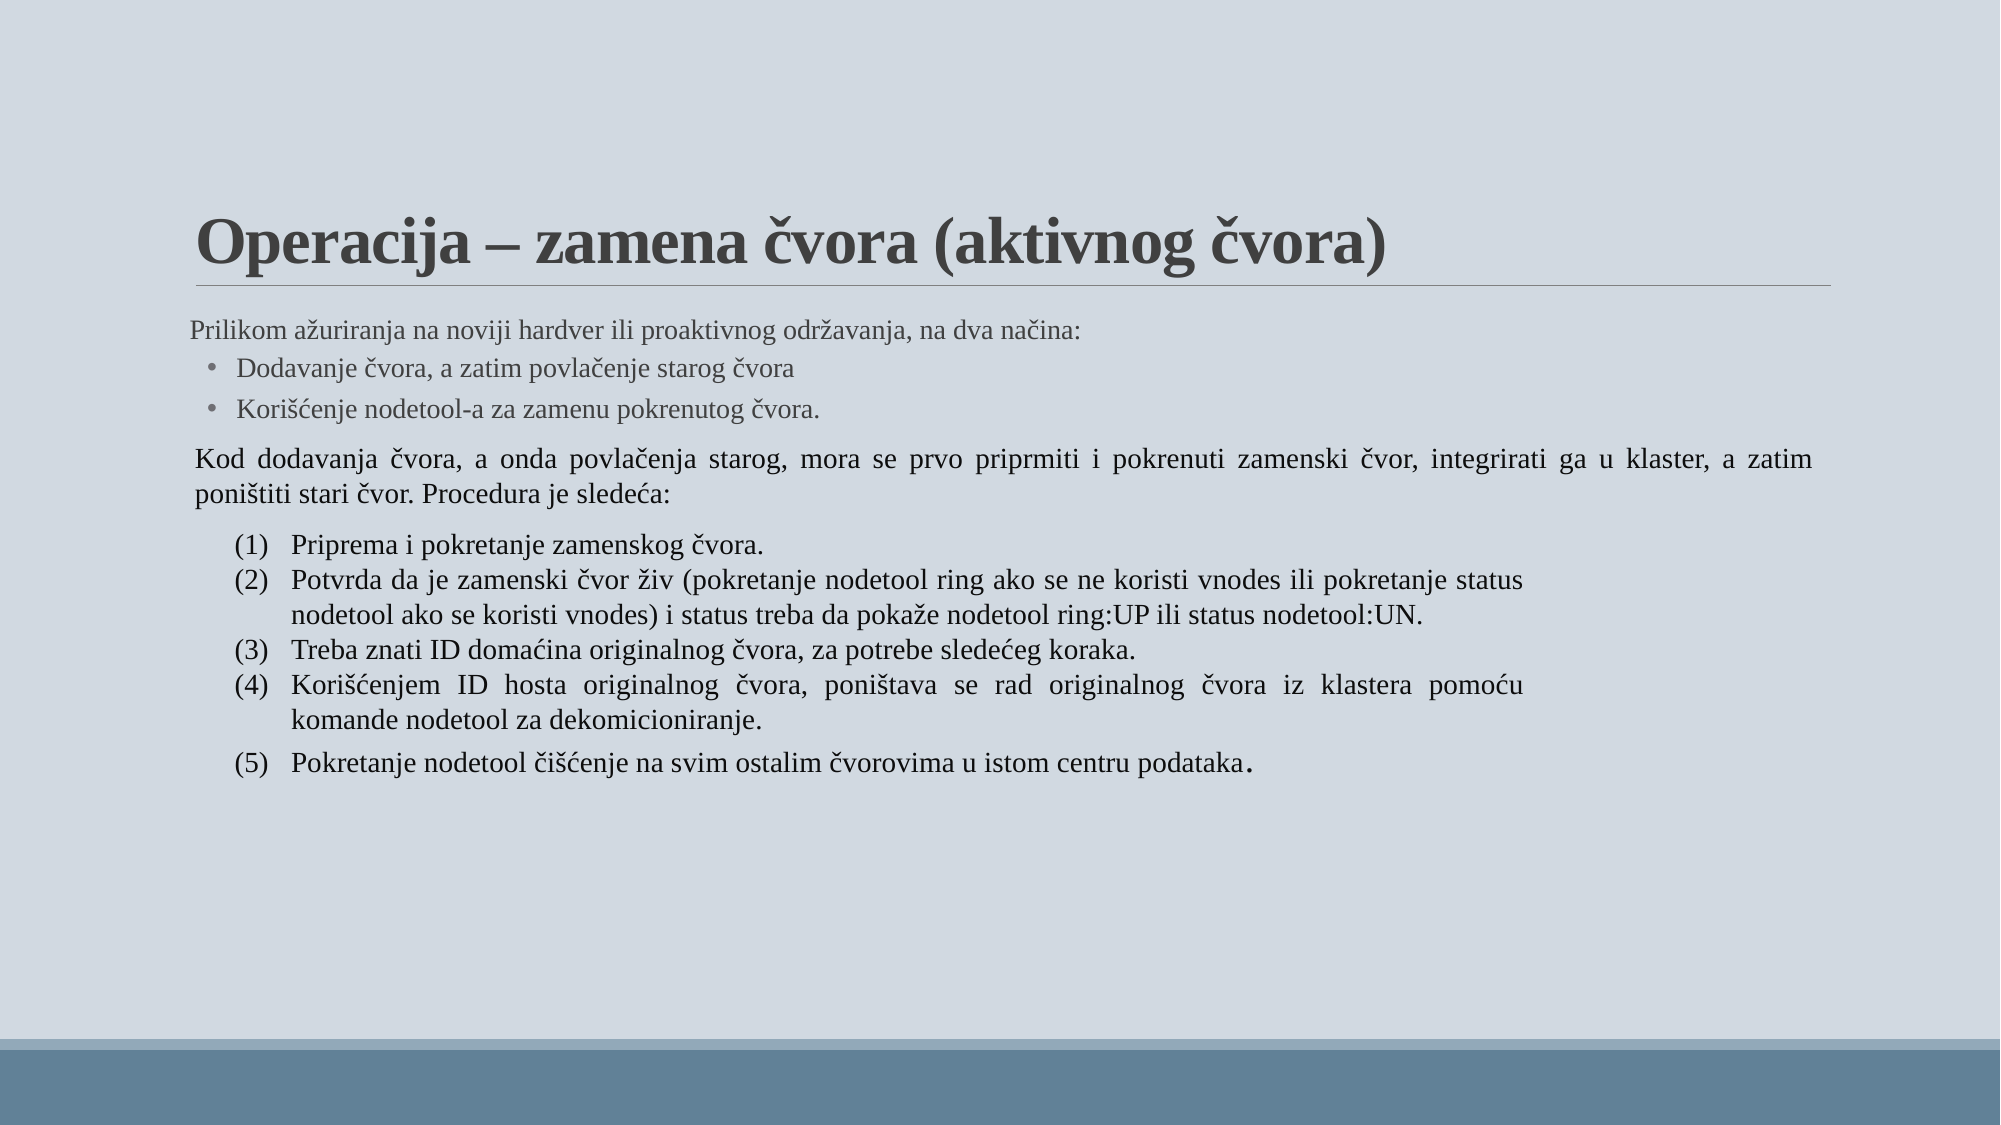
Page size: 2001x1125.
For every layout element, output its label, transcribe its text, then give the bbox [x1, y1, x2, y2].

text_box Priprema i pokretanje zamenskog čvora. Potvrda da je zamenski čvor živ (pokretanje nodetool ring ako se ne koristi vnodes ili pokretanje status nodetool ako se koristi vnodes) i status treba da pokaže nodetool ring:UP ili status nodetool:UN. Treba znati ID domaćina originalnog čvora, za potrebe sledećeg koraka. Korišćenjem ID hosta originalnog čvora, poništava se rad originalnog čvora iz klastera pomoću komande nodetool za dekomicioniranje. Pokretanje nodetool čišćenje na svim ostalim čvorovima u istom centru podataka. [219, 517, 1540, 788]
list Prilikom ažuriranja na noviji hardver ili proaktivnog održavanja, na dva načina: Dodavanje čvora, a zatim povlačenje starog čvora Korišćenje nodetool-a za zamenu pokrenutog čvora. [174, 308, 1825, 433]
title Operacija – zamena čvora (aktivnog čvora) [180, 47, 1830, 285]
text_box Kod dodavanja čvora, a onda povlačenja starog, mora se prvo priprmiti i pokrenuti zamenski čvor, integrirati ga u klaster, a zatim poništiti stari čvor. Procedura je sledeća: [179, 431, 1830, 517]
